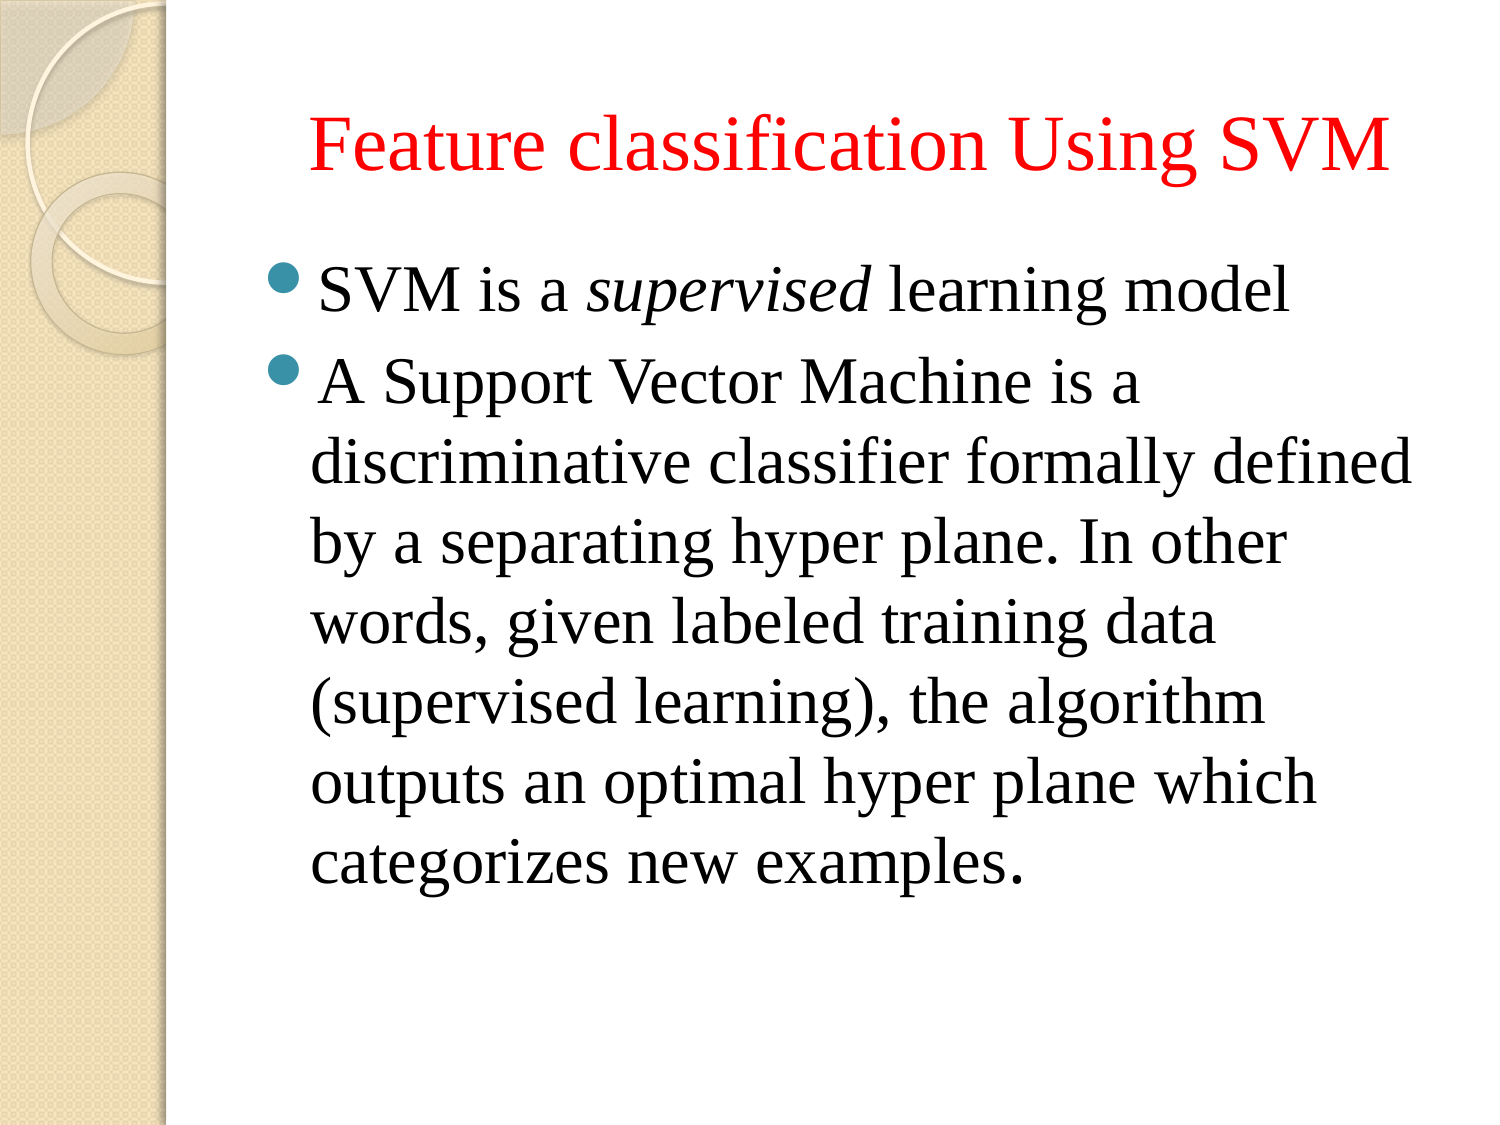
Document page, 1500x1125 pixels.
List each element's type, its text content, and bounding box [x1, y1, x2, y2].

list SVM is a supervised learning model A Support Vector Machine is a discriminative classifier formally defined by a separating hyper plane. In other words, given labeled training data (supervised learning), the algorithm outputs an optimal hyper plane which categorizes new examples. [235, 237, 1466, 1025]
title Feature classification Using SVM [235, 45, 1466, 233]
